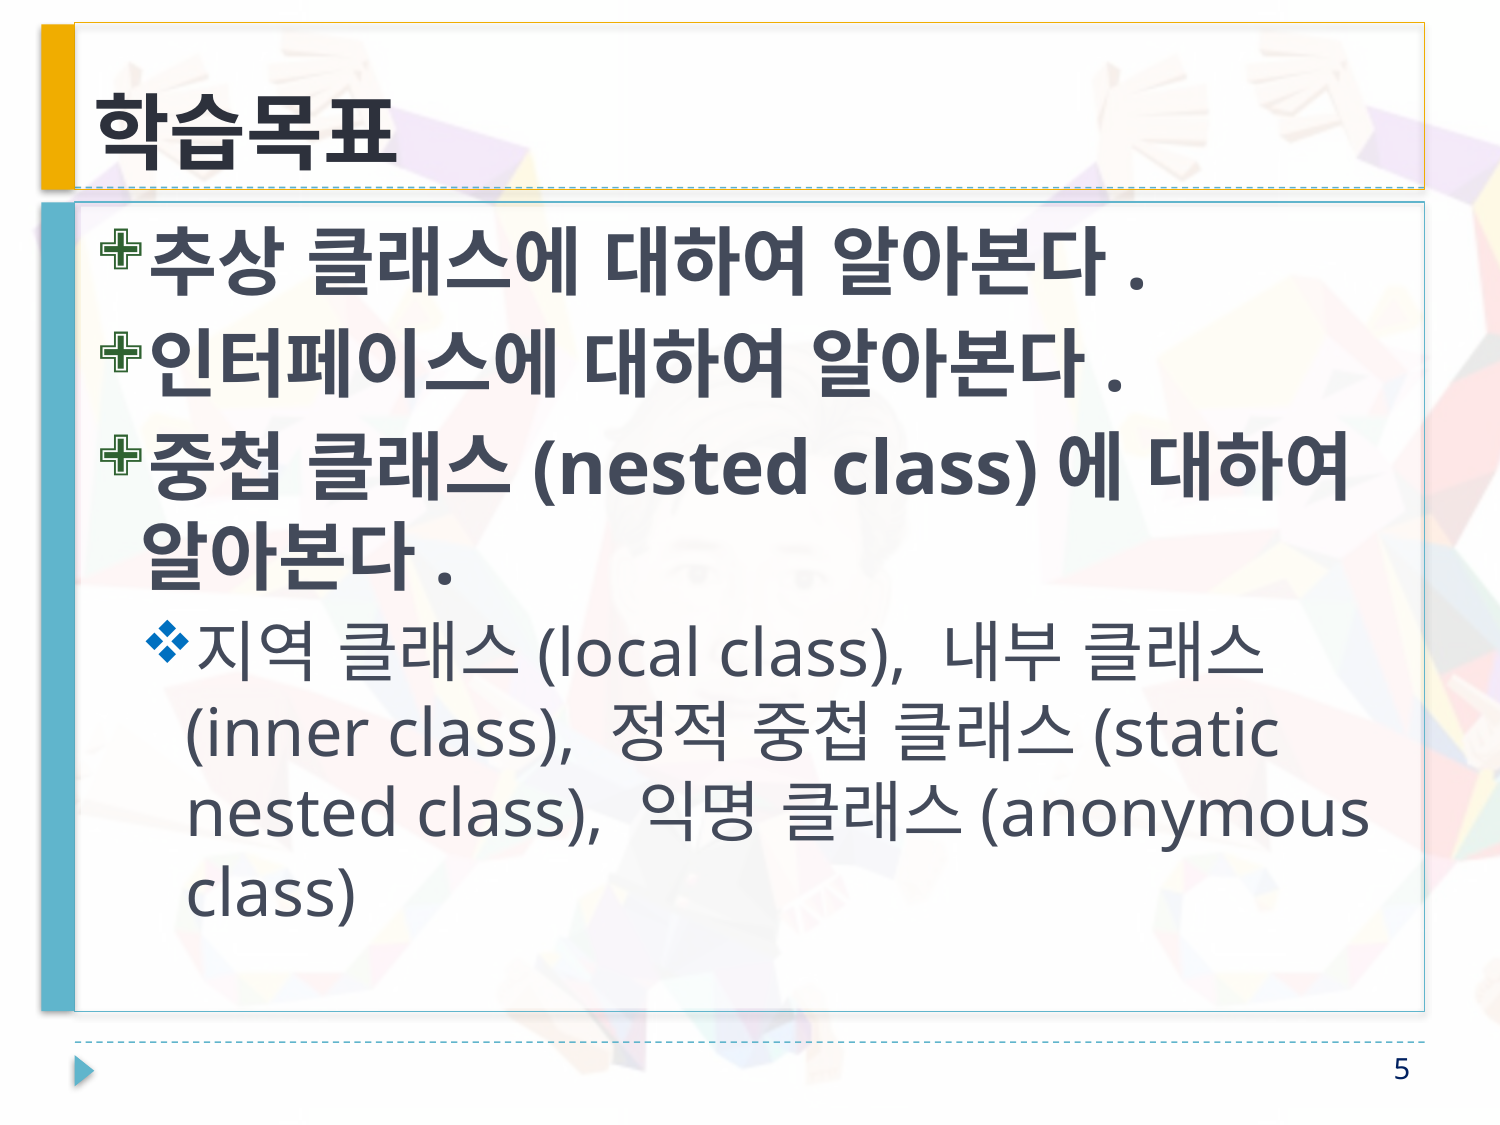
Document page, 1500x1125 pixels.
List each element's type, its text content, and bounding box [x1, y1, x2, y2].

title 학습목표 [78, 24, 1420, 188]
slide_number 5 [1281, 1042, 1425, 1103]
list 추상 클래스에 대하여 알아본다. 인터페이스에 대하여 알아본다. 중첩 클래스(nested class)에 대하여 알아본다. 지역 클래스(local class), 내부 클래스(inner class), 정적 중첩 클래스(static nested class), 익명 클래스(anonymous class) [80, 206, 1421, 1009]
